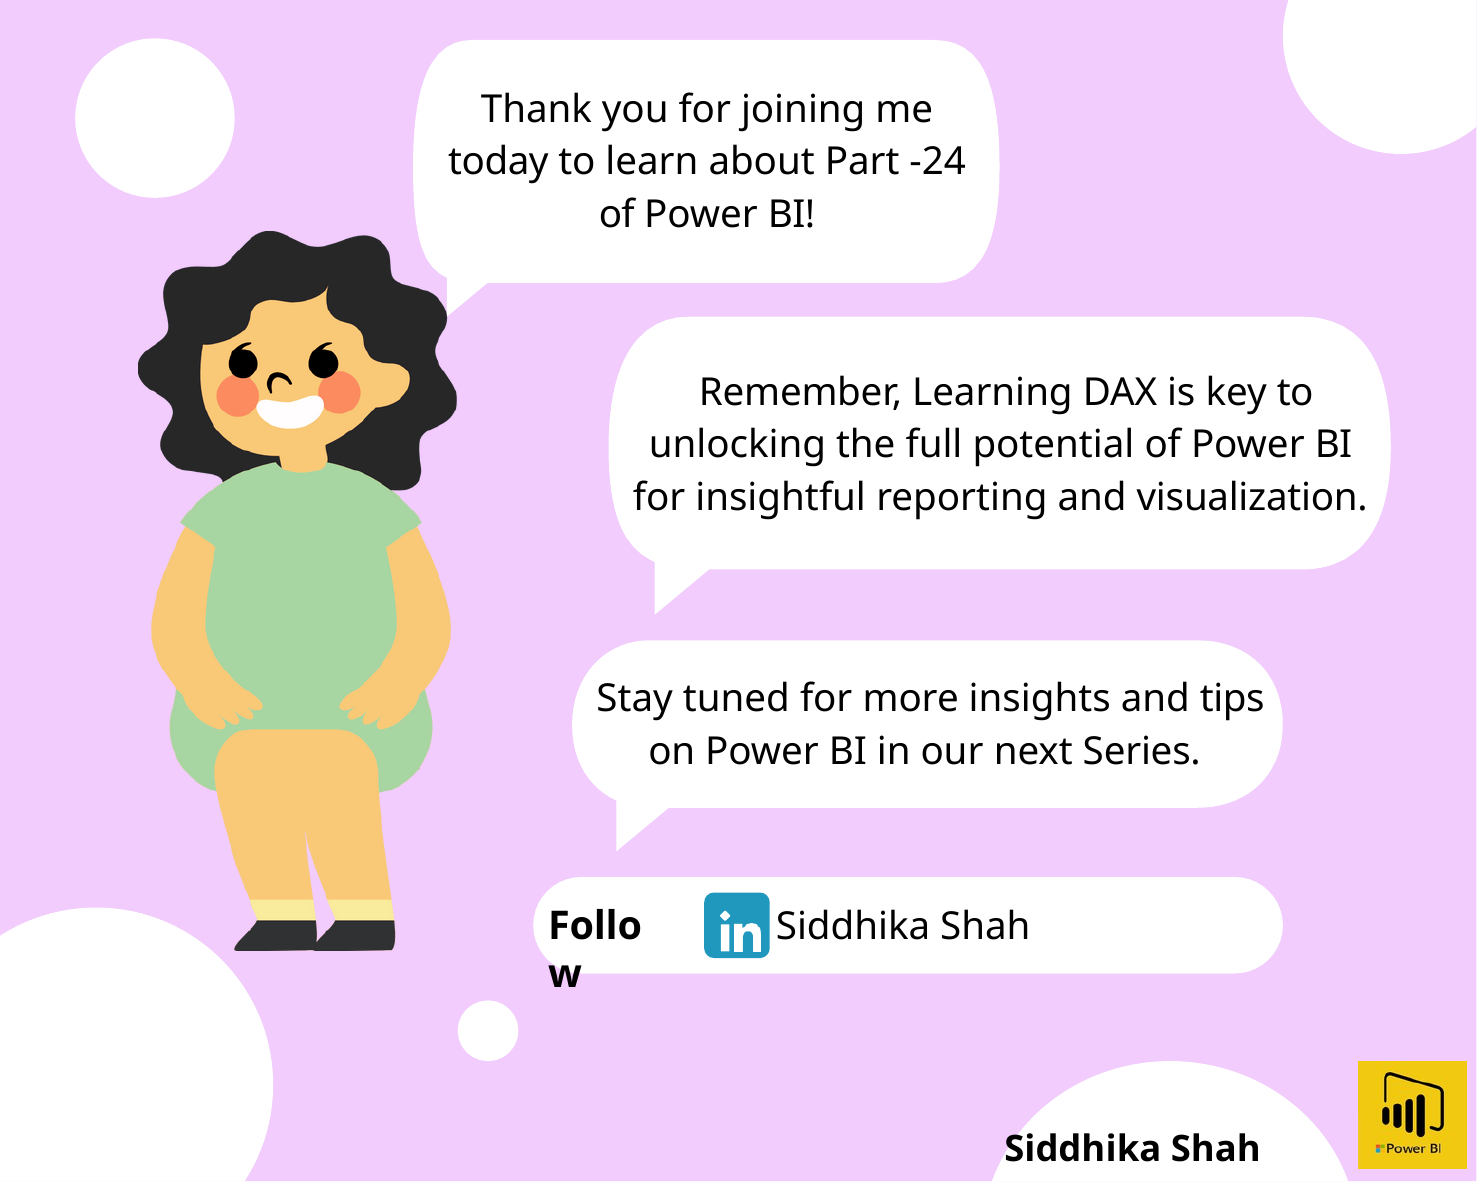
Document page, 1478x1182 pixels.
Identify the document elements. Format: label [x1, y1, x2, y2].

text_box [0, 0, 1477, 1182]
text_box [703, 892, 770, 959]
